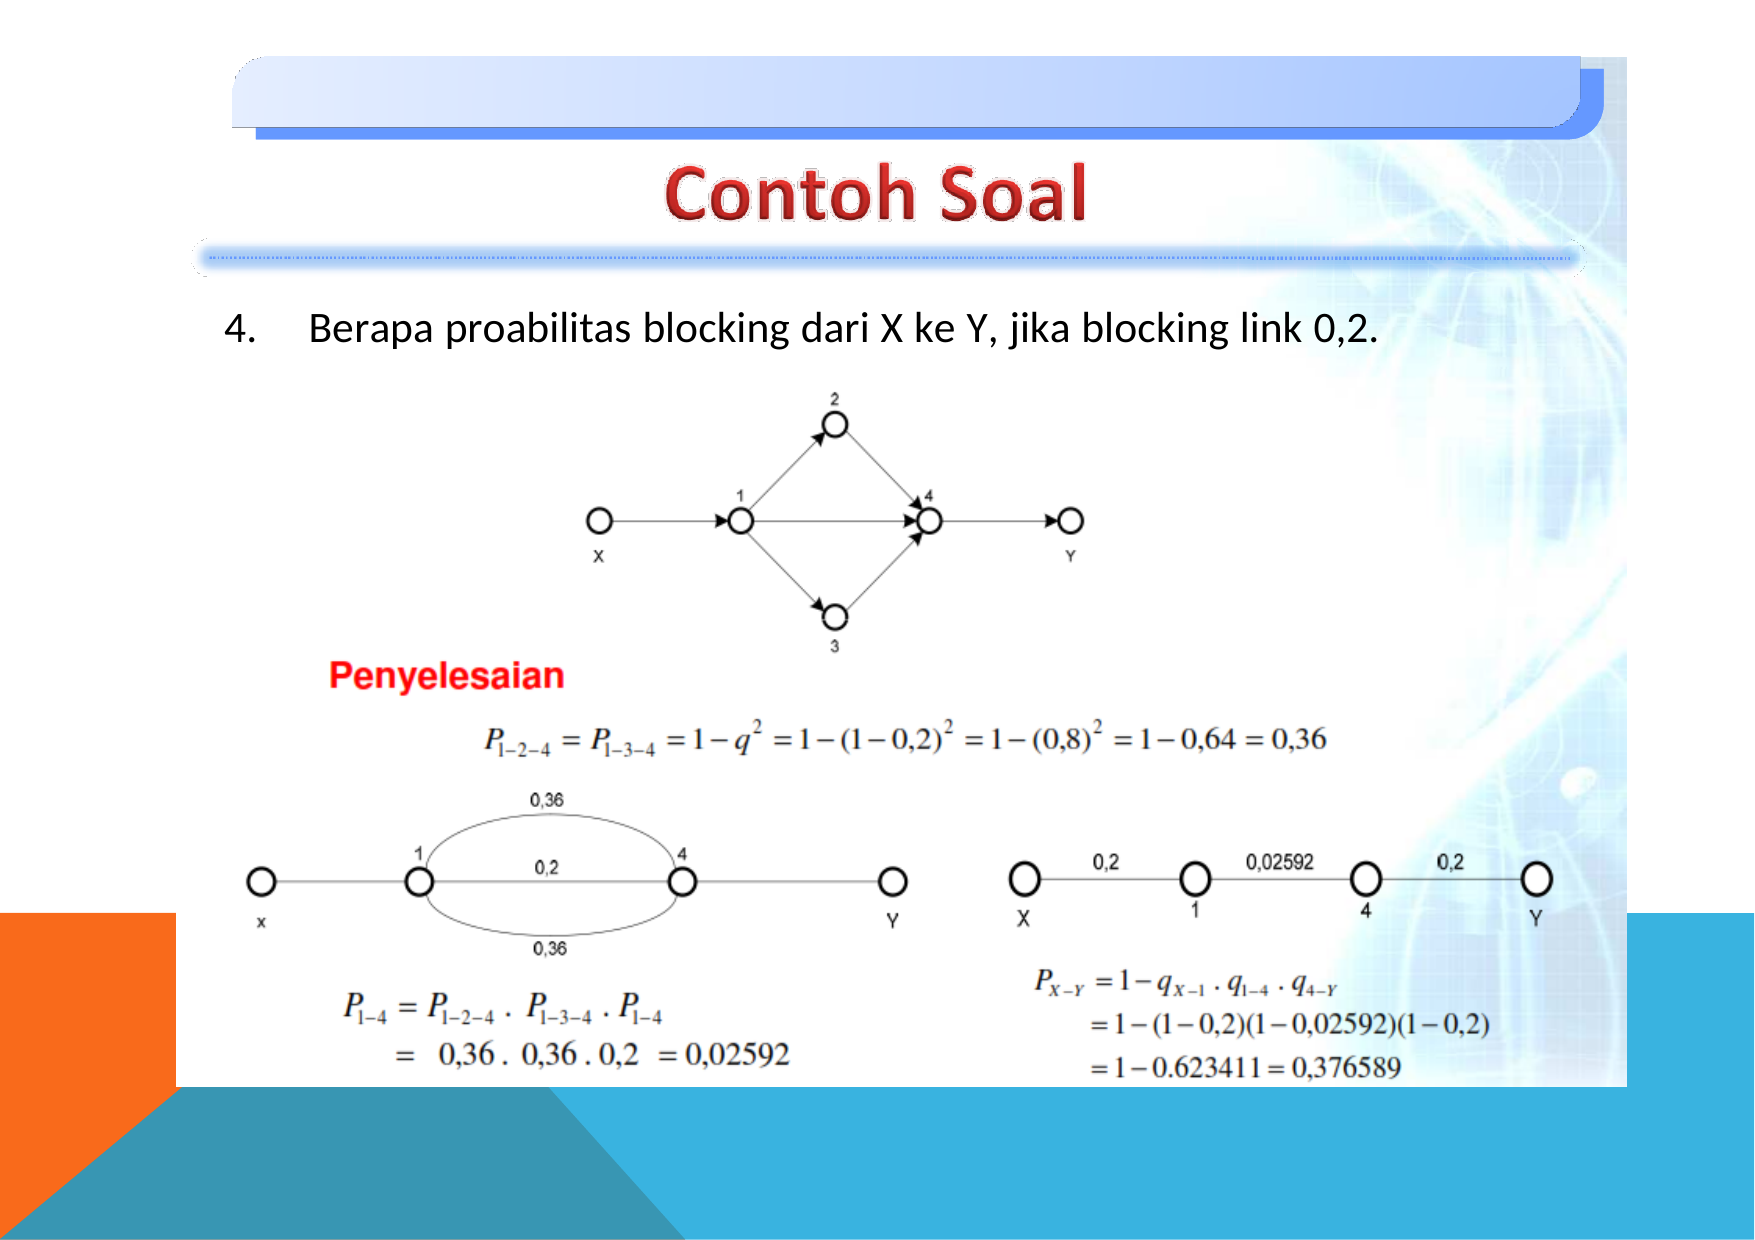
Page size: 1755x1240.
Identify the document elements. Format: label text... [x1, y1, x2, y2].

picture [176, 369, 1628, 1088]
text_box [663, 159, 916, 222]
text_box [255, 68, 1604, 140]
text_box [232, 56, 1581, 128]
text_box [191, 237, 1587, 277]
text_box Berapa proabilitas blocking dari X ke Y, jika blocking link 0,2. [306, 306, 1523, 361]
text_box 4. [222, 306, 272, 361]
text_box [939, 159, 1086, 222]
text_box [1127, 57, 1627, 369]
